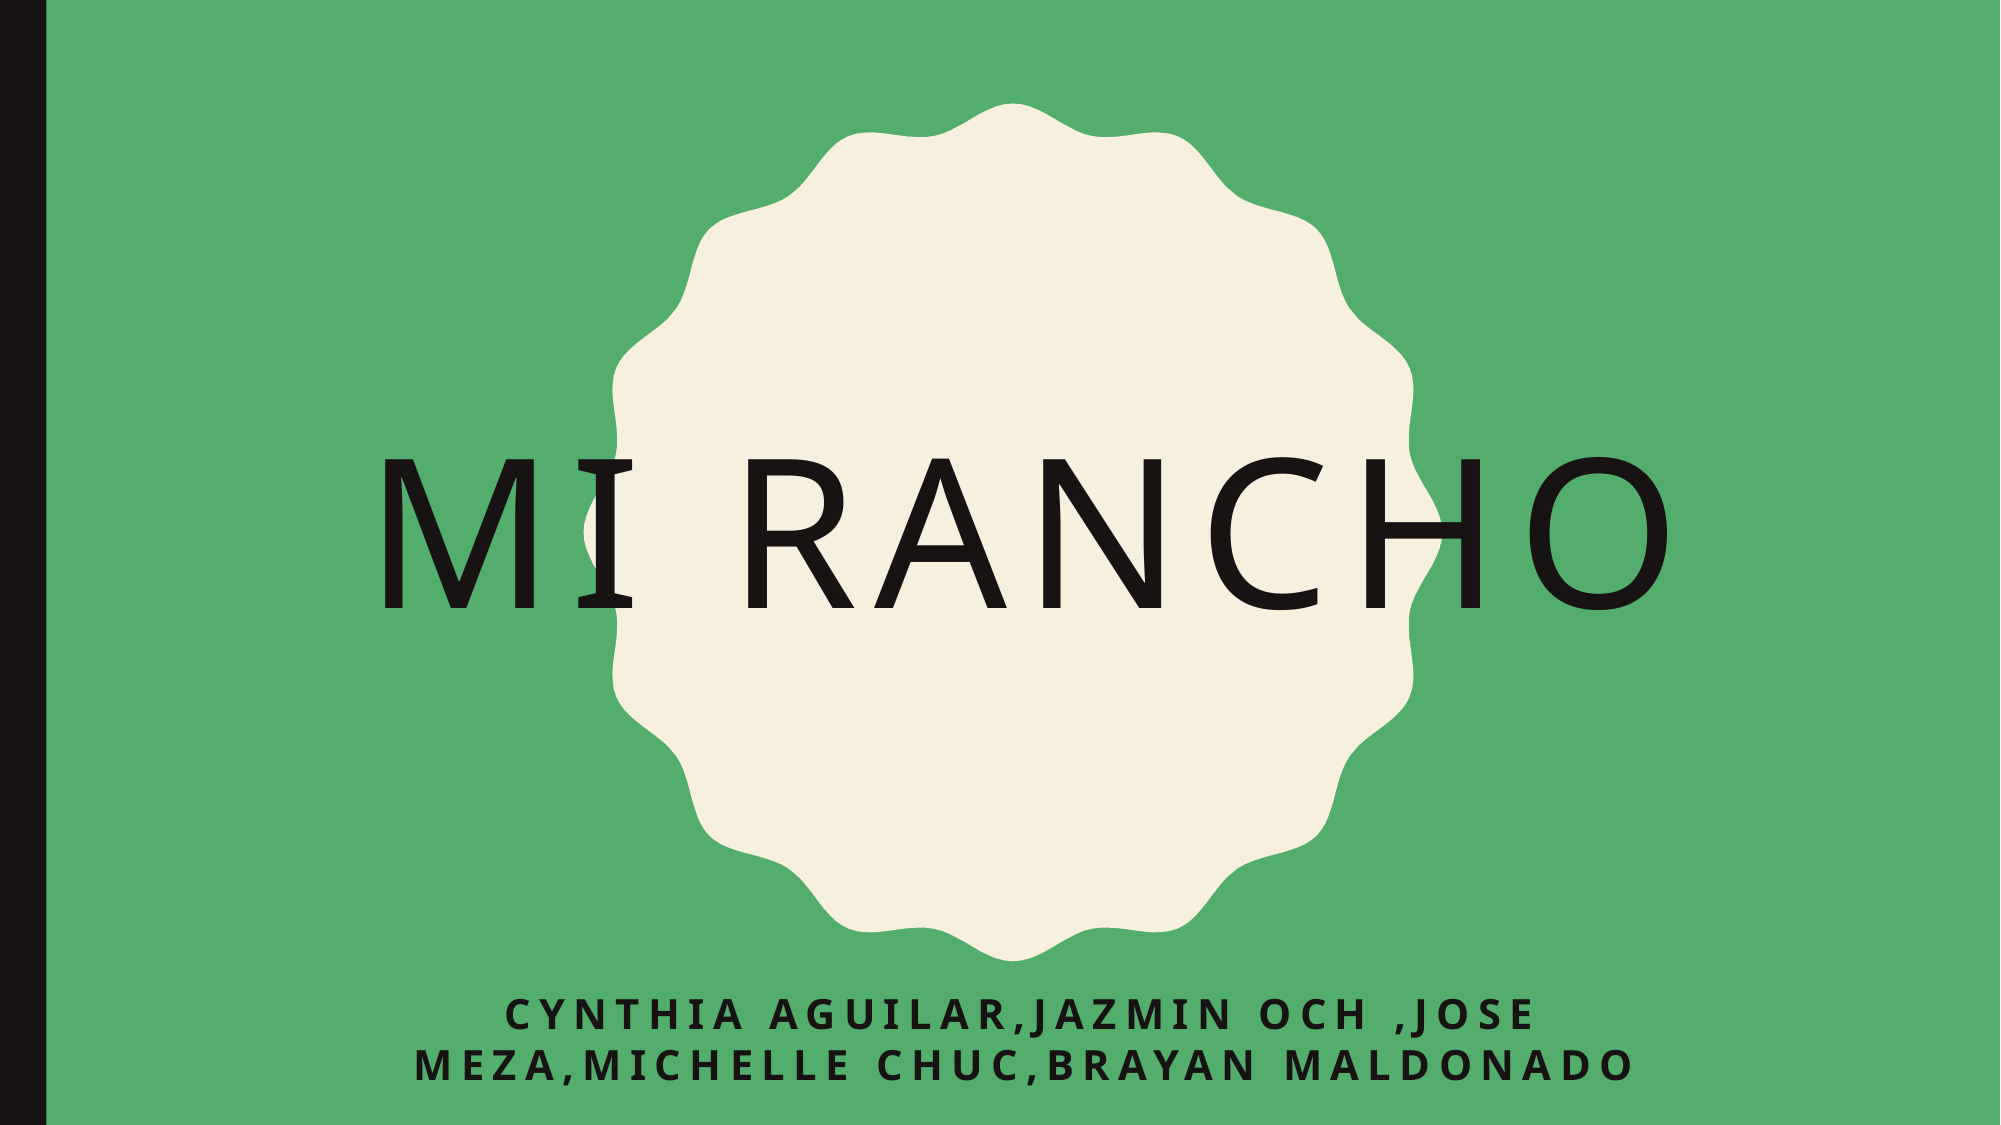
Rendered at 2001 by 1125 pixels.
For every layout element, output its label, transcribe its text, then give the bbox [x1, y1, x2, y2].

title MI RANCHO [176, 180, 1870, 902]
subtitle CYNTHIA AGUILAR,JAZMIN OCH ,JOSE MEZA,MICHELLE CHUC,BRAYAN MALDONADO [363, 980, 1684, 1103]
